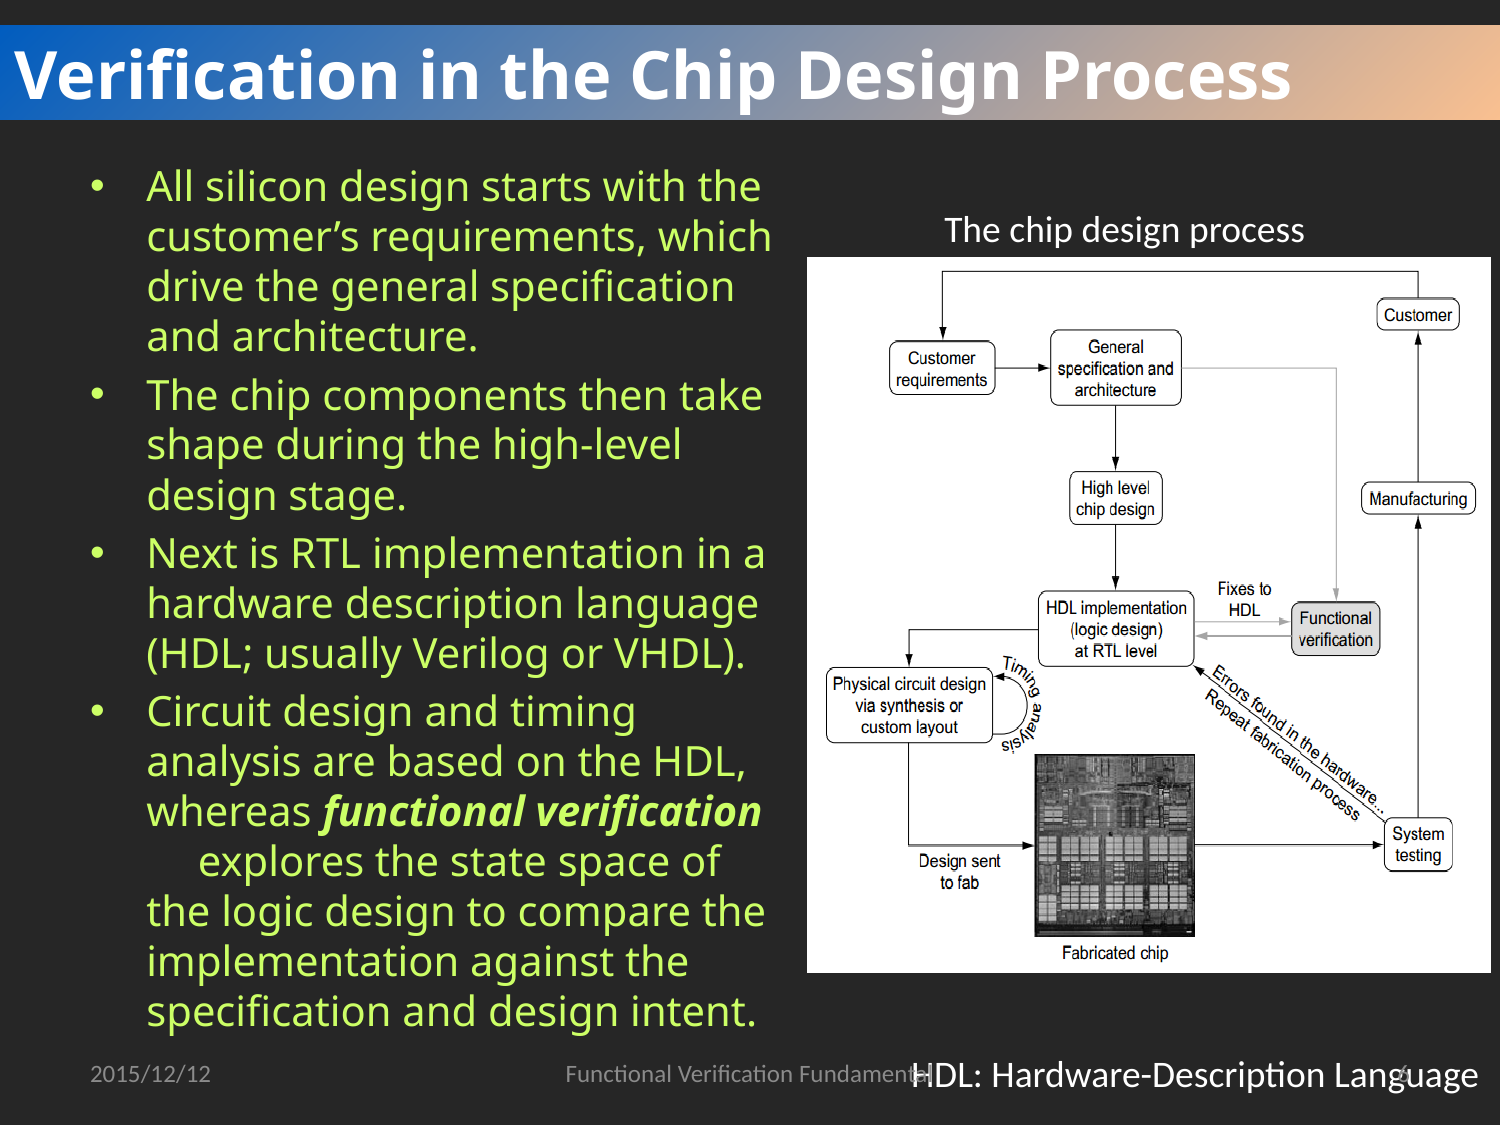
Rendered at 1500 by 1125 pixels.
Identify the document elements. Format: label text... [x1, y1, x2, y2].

picture [806, 257, 1491, 973]
text_box HDL: Hardware-Description Language [988, 1042, 1074, 1103]
text_box Verification in the Chip Design Process [0, 25, 1500, 120]
text_box The chip design process [867, 197, 1383, 256]
text_box HDL: Hardware-Description Language [1425, 1042, 1500, 1103]
slide_number 6 [1074, 1042, 1425, 1103]
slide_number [75, 1042, 425, 1103]
footer Functional Verification Fundamental [512, 1042, 988, 1103]
list All silicon design starts with the customer’s requirements, which drive the general specification and architecture. The chip components then take shape during the high-level design stage. Next is RTL implementation in a hardware description language (HDL; usually Verilog or VHDL). Circuit design and timing analysis are based on the HDL, whereas functional verification explores the state space of the logic design to compare the implementation against the specification and design intent. [75, 152, 809, 1125]
